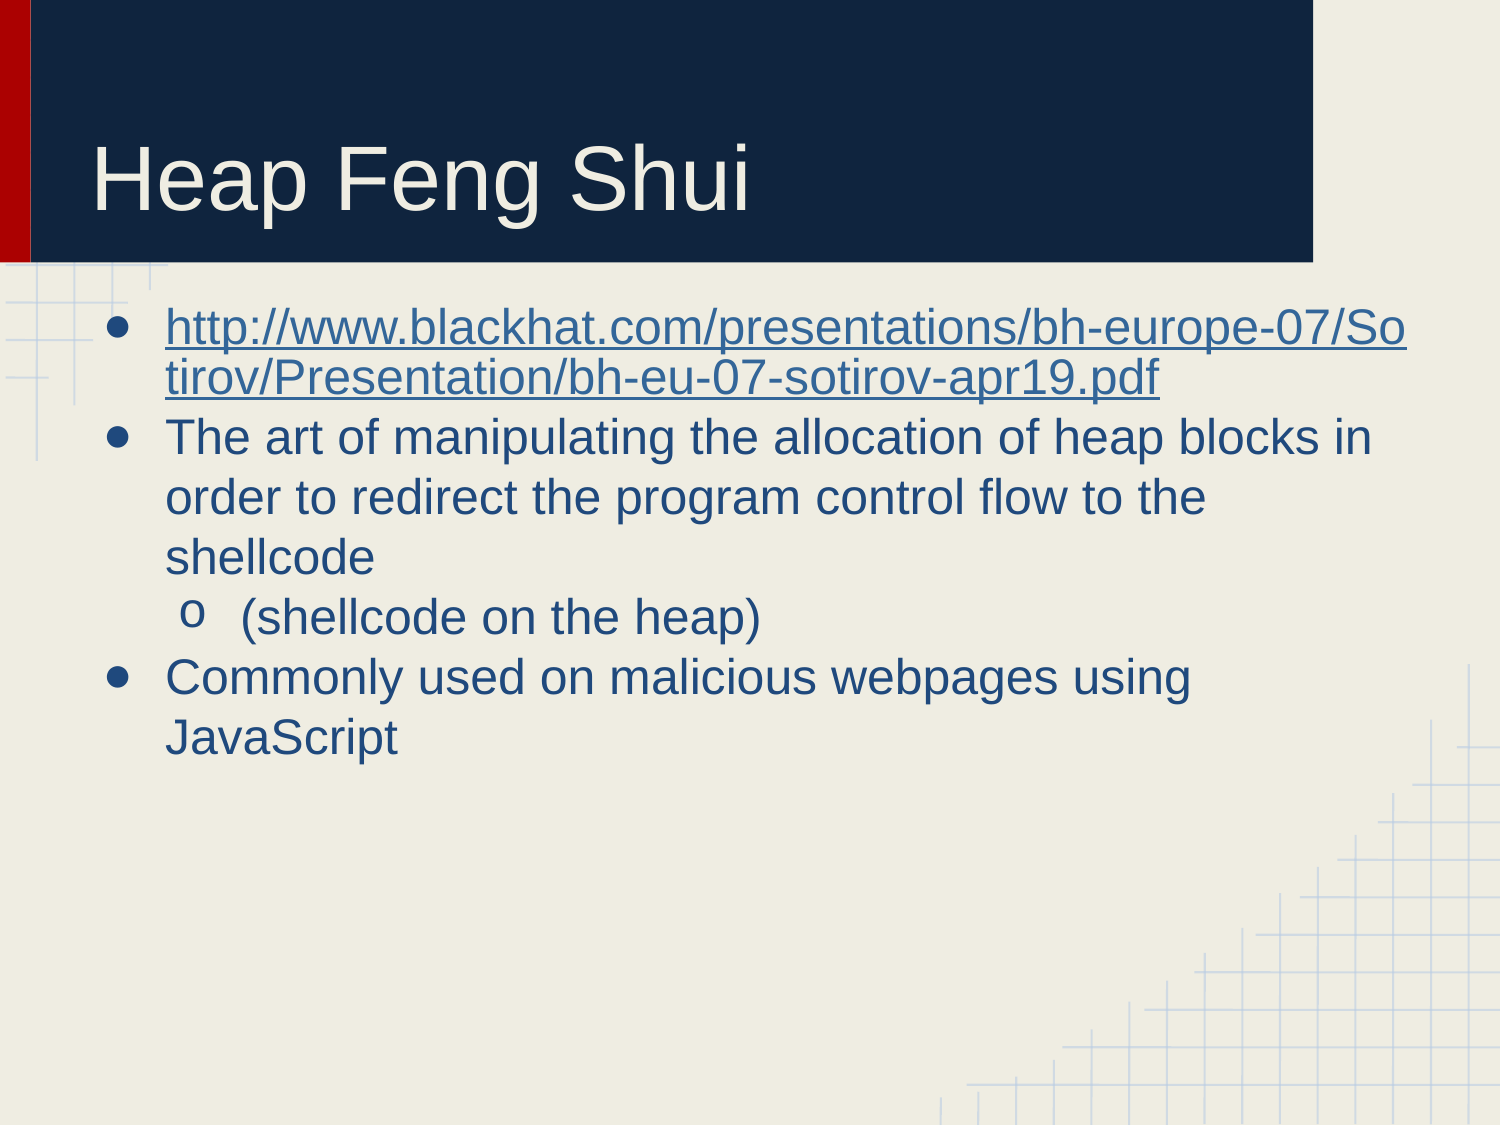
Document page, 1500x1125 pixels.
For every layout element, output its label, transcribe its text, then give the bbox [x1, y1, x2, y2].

list http://www.blackhat.com/presentations/bh-europe-07/Sotirov/Presentation/bh-eu-07-sotirov-apr19.pdf The art of manipulating the allocation of heap blocks in order to redirect the program control flow to the shellcode (shellcode on the heap) Commonly used on malicious webpages using JavaScript [75, 279, 1425, 1074]
title Heap Feng Shui [75, 22, 1276, 244]
